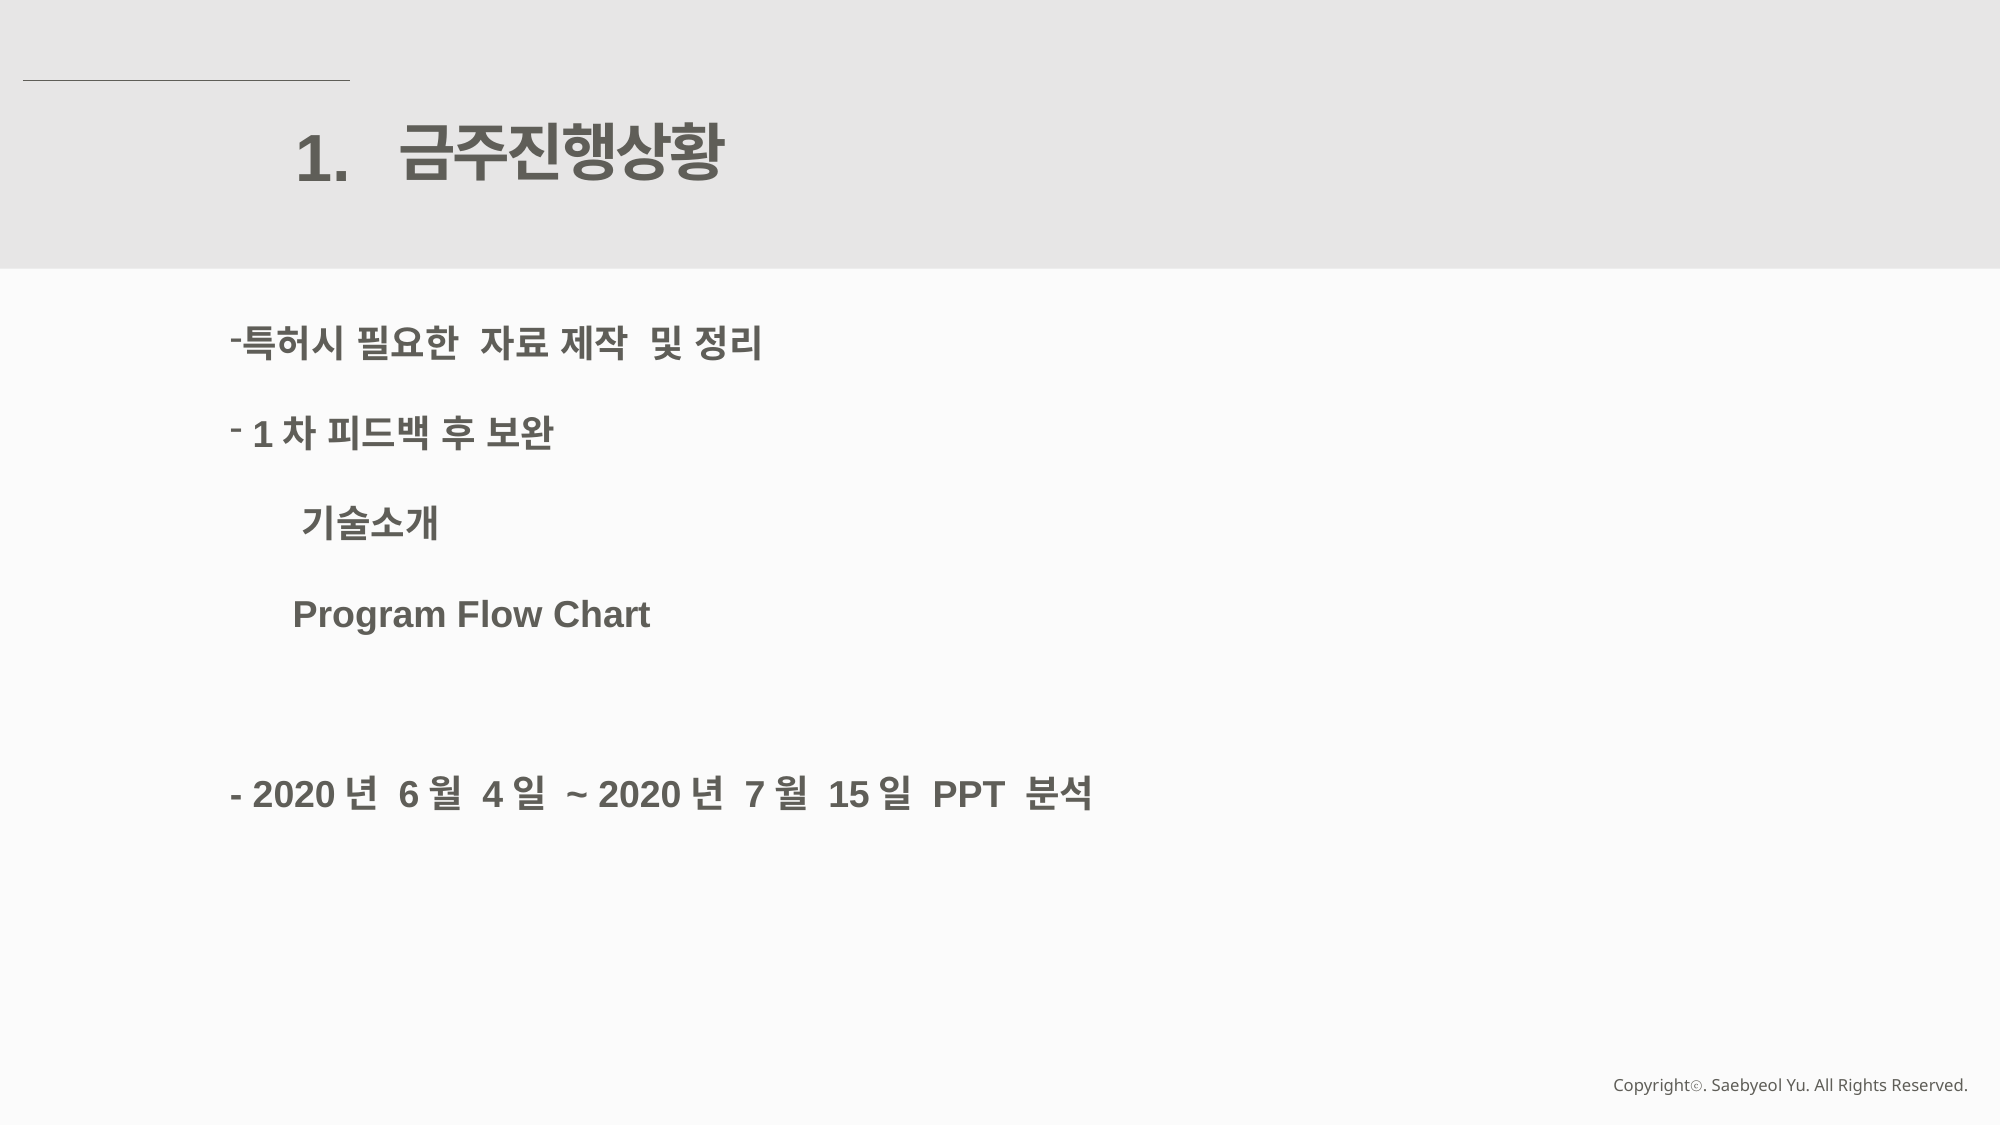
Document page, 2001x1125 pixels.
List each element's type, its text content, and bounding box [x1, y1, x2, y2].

text_box 1. [280, 106, 367, 202]
text_box [0, 0, 2000, 270]
text_box 금주진행상황 [383, 105, 743, 196]
text_box 특허시 필요한 자료 제작 및 정리 1차 피드백 후 보완 기술소개 Program Flow Chart - 2020년 6월 4일 ~ 2020년 7월 15일 PPT 분석 [215, 267, 1353, 823]
